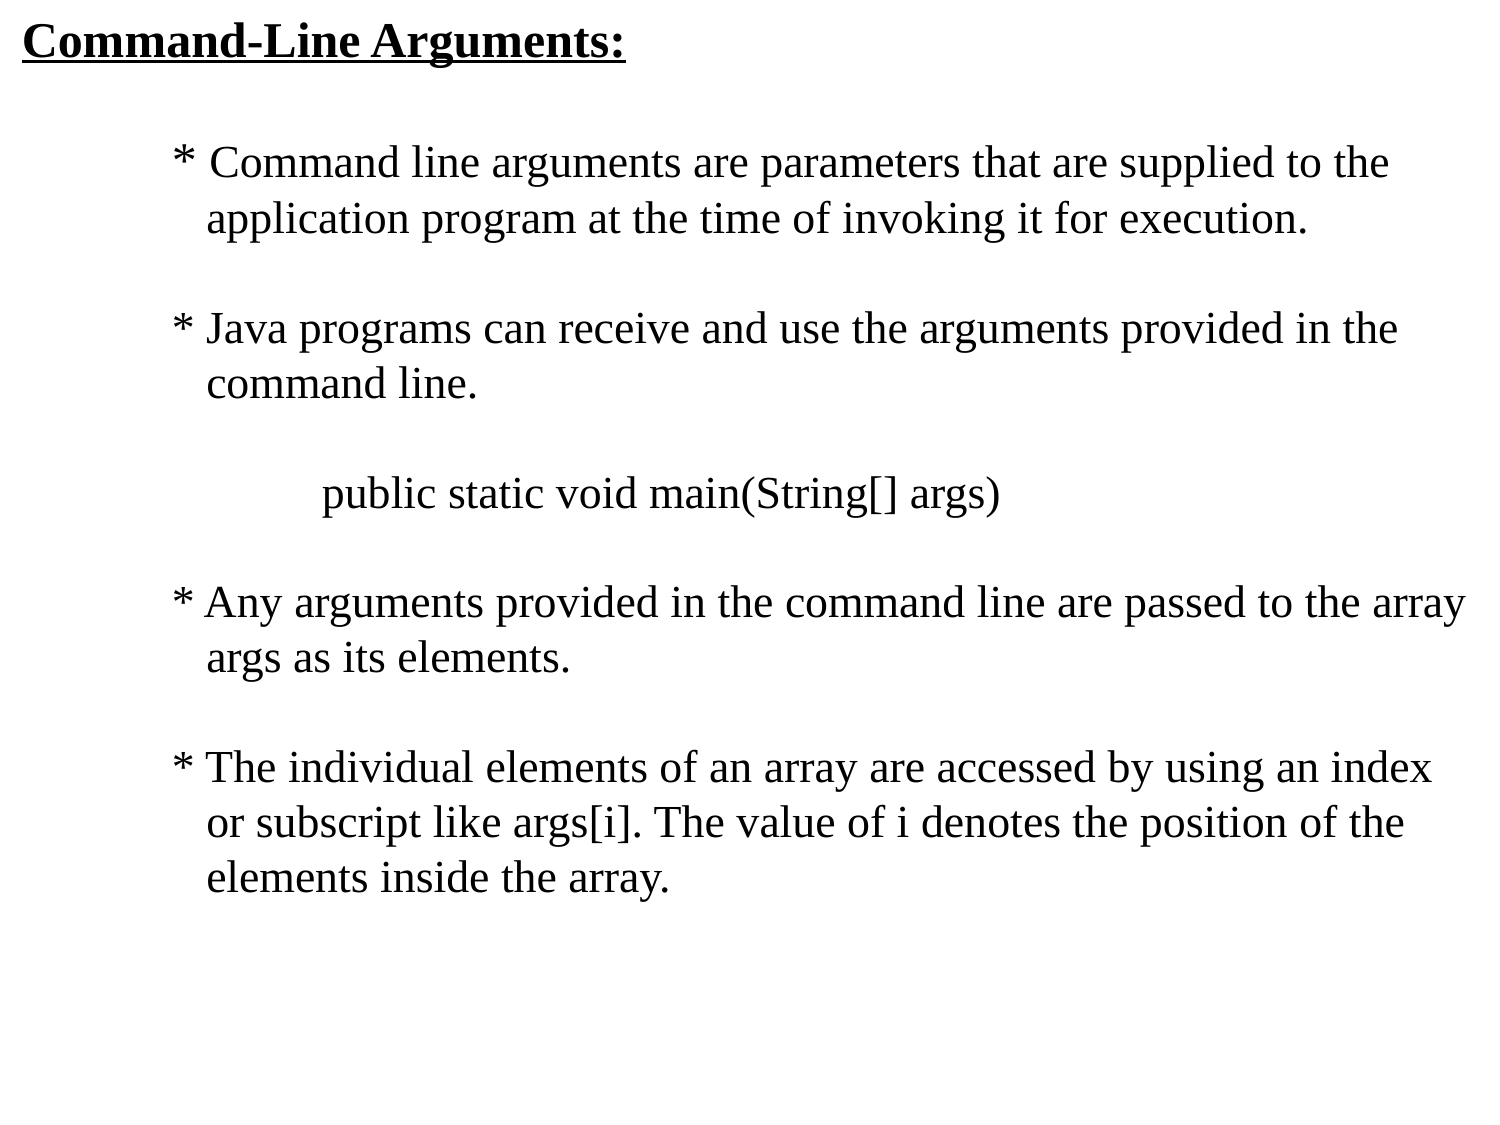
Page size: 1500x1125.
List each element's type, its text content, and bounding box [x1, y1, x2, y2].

text_box Command-Line Arguments: * Command line arguments are parameters that are supplied to the application program at the time of invoking it for execution. * Java programs can receive and use the arguments provided in the command line. public static void main(String[] args) * Any arguments provided in the command line are passed to the array args as its elements. * The individual elements of an array are accessed by using an index or subscript like args[i]. The value of i denotes the position of the elements inside the array. [7, 0, 1483, 1125]
